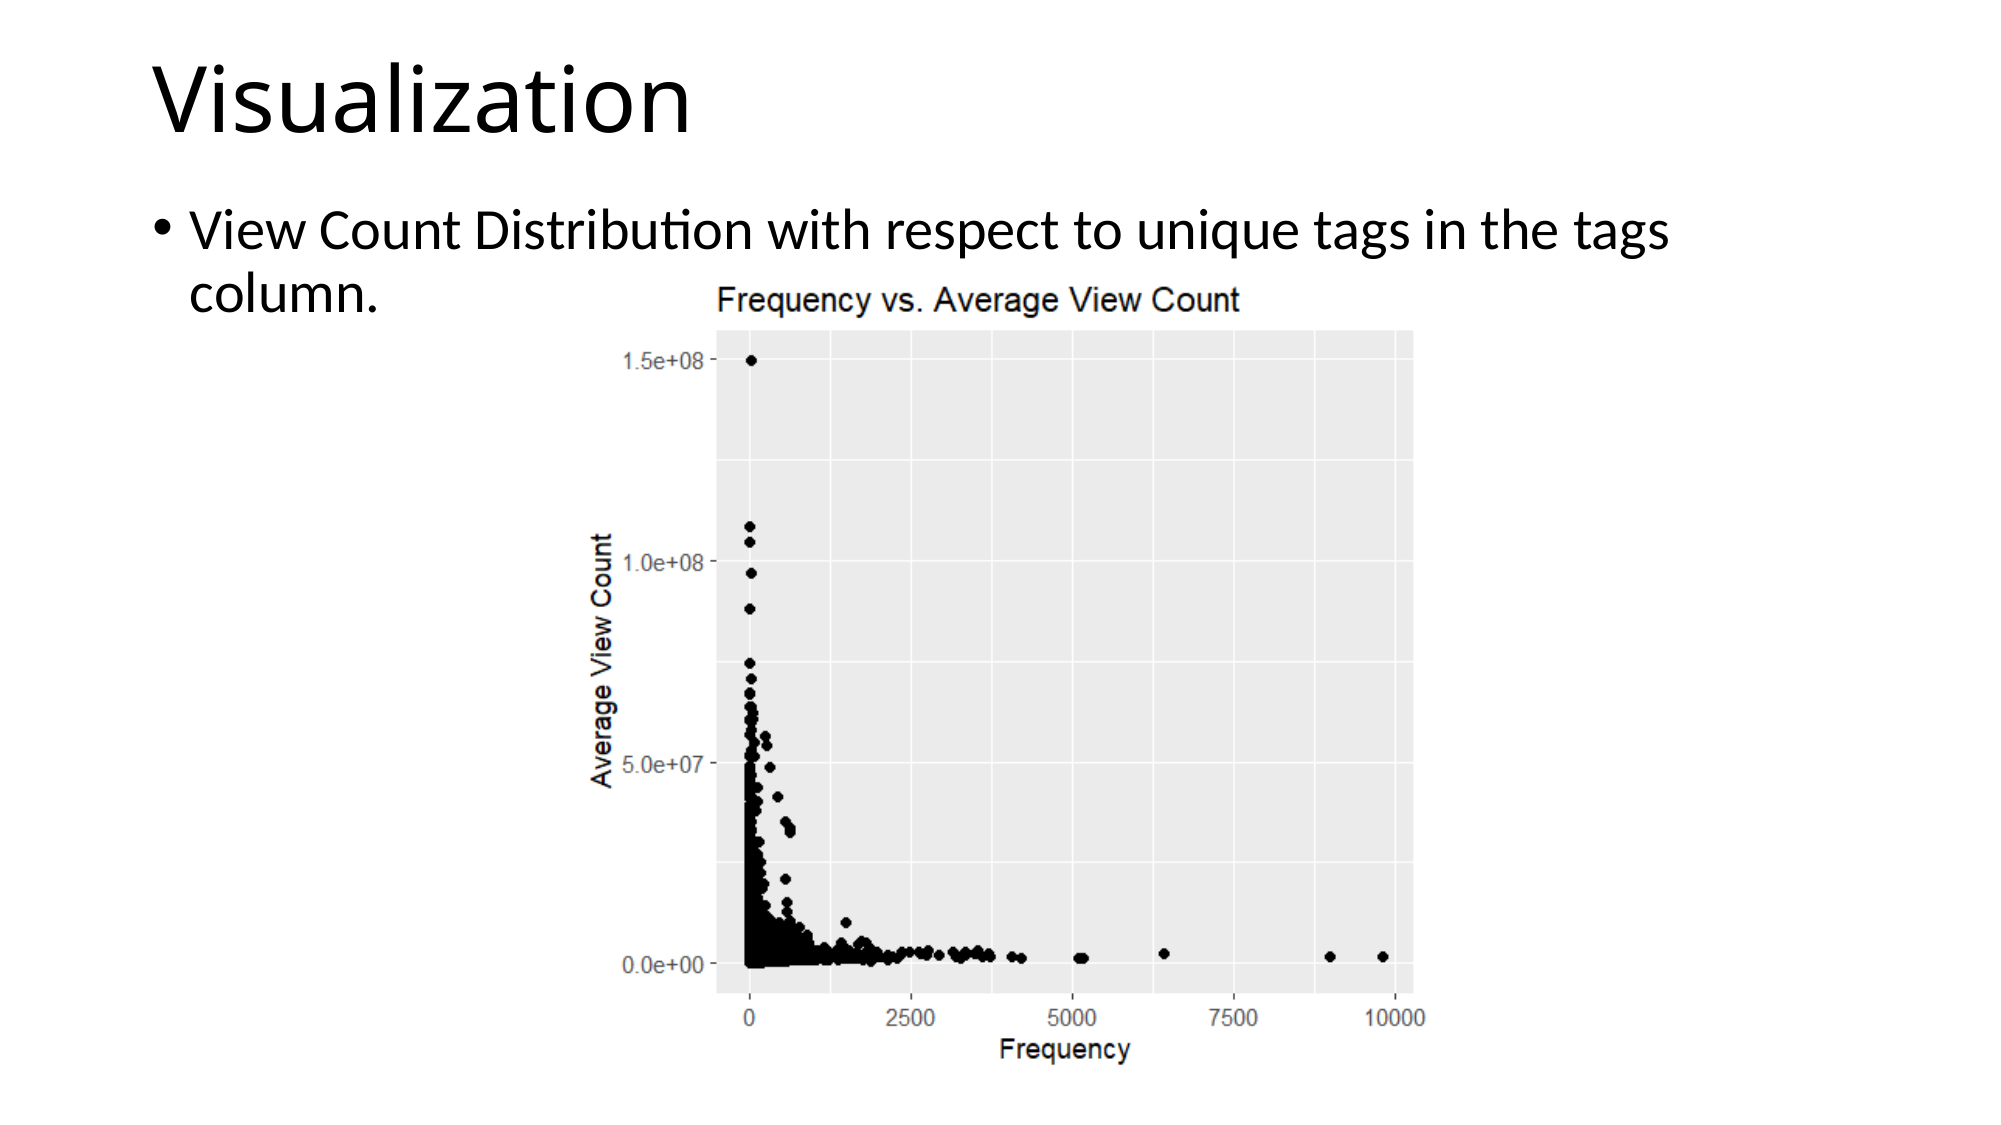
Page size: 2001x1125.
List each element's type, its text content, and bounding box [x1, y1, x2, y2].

title Visualization [137, 32, 1863, 175]
list View Count Distribution with respect to unique tags in the tags column. [137, 191, 1863, 350]
picture [574, 270, 1429, 1079]
